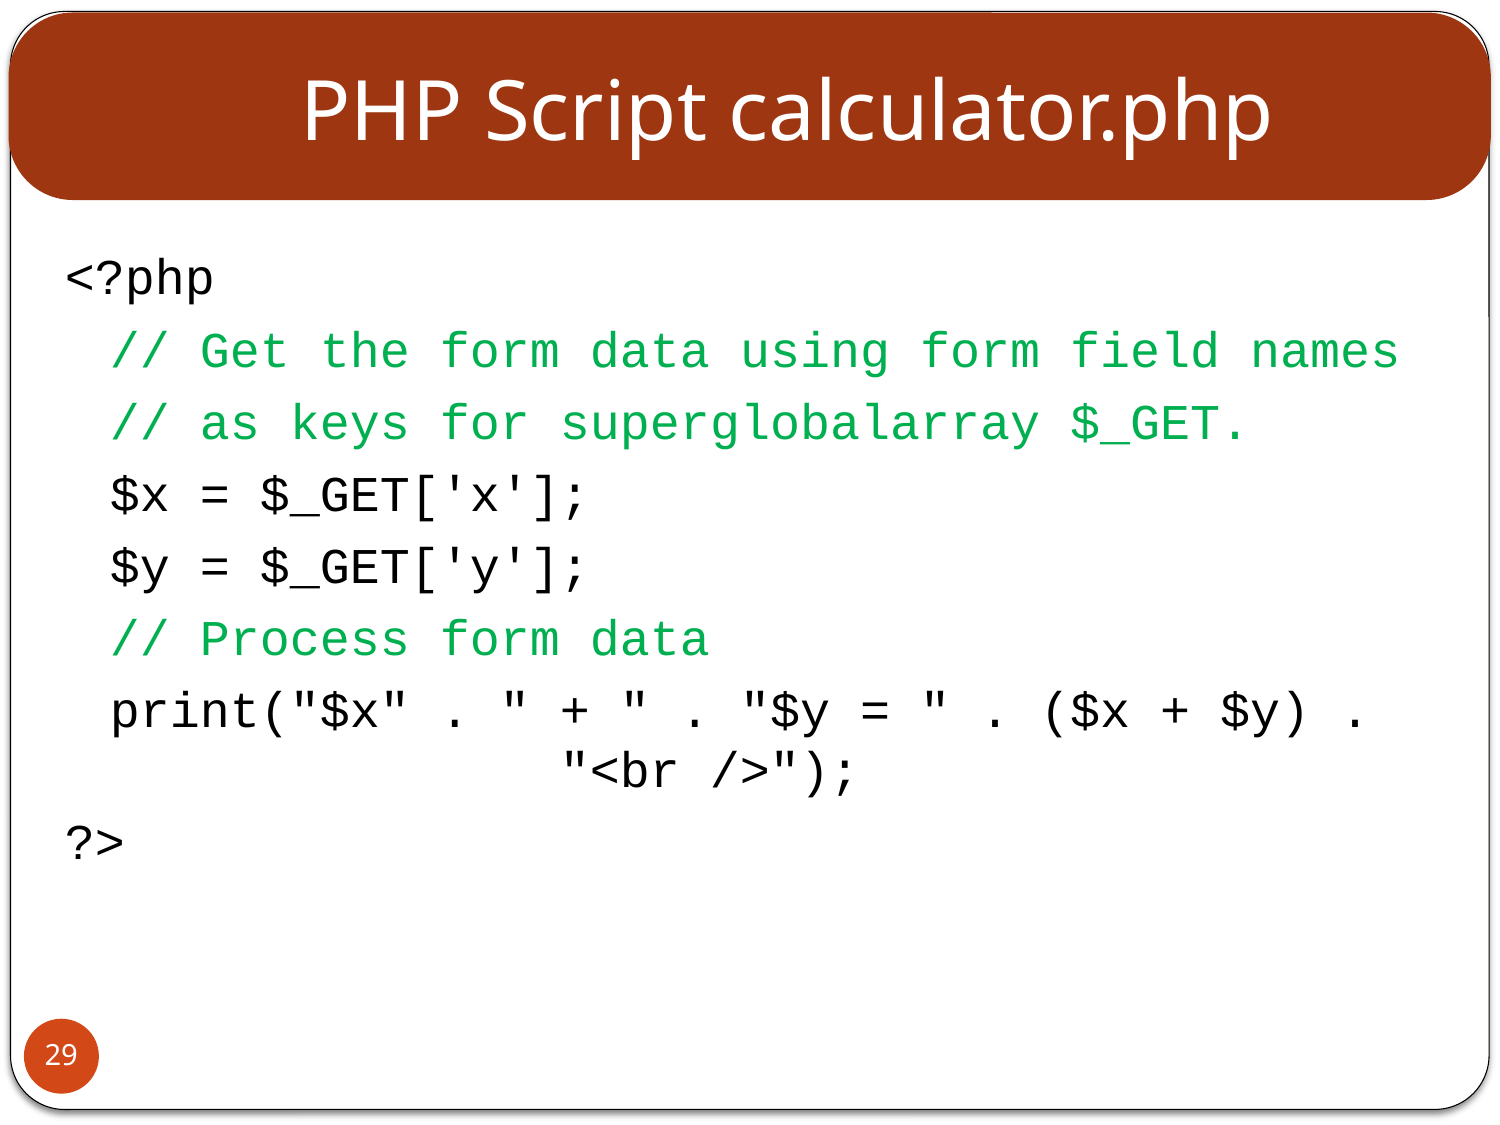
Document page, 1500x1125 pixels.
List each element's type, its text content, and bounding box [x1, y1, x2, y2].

slide_number 29 [23, 1018, 99, 1094]
title PHP Script calculator.php [150, 17, 1425, 205]
list <?php // Get the form data using form field names // as keys for superglobalarray $_GET. $x = $_GET['x']; $y = $_GET['y']; // Process form data print("$x" . " + " . "$y = " . ($x + $y) . "<br />"); ?> [50, 237, 1463, 997]
